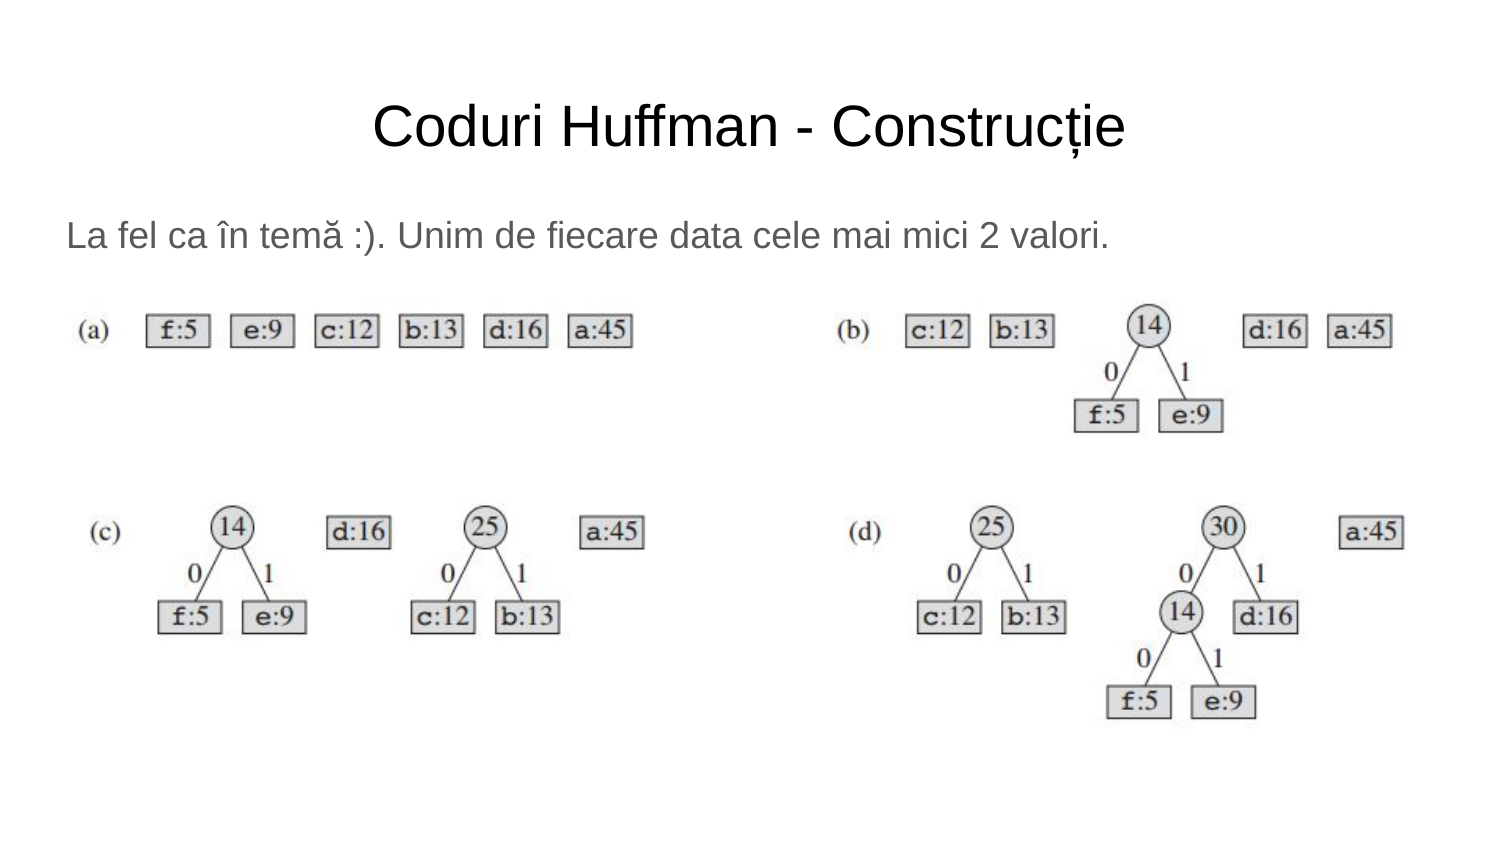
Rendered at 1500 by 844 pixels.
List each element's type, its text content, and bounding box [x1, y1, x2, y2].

title Coduri Huffman - Construcție [51, 72, 1449, 167]
list La fel ca în temă :). Unim de fiecare data cele mai mici 2 valori. [51, 189, 1449, 750]
picture [70, 287, 1430, 768]
